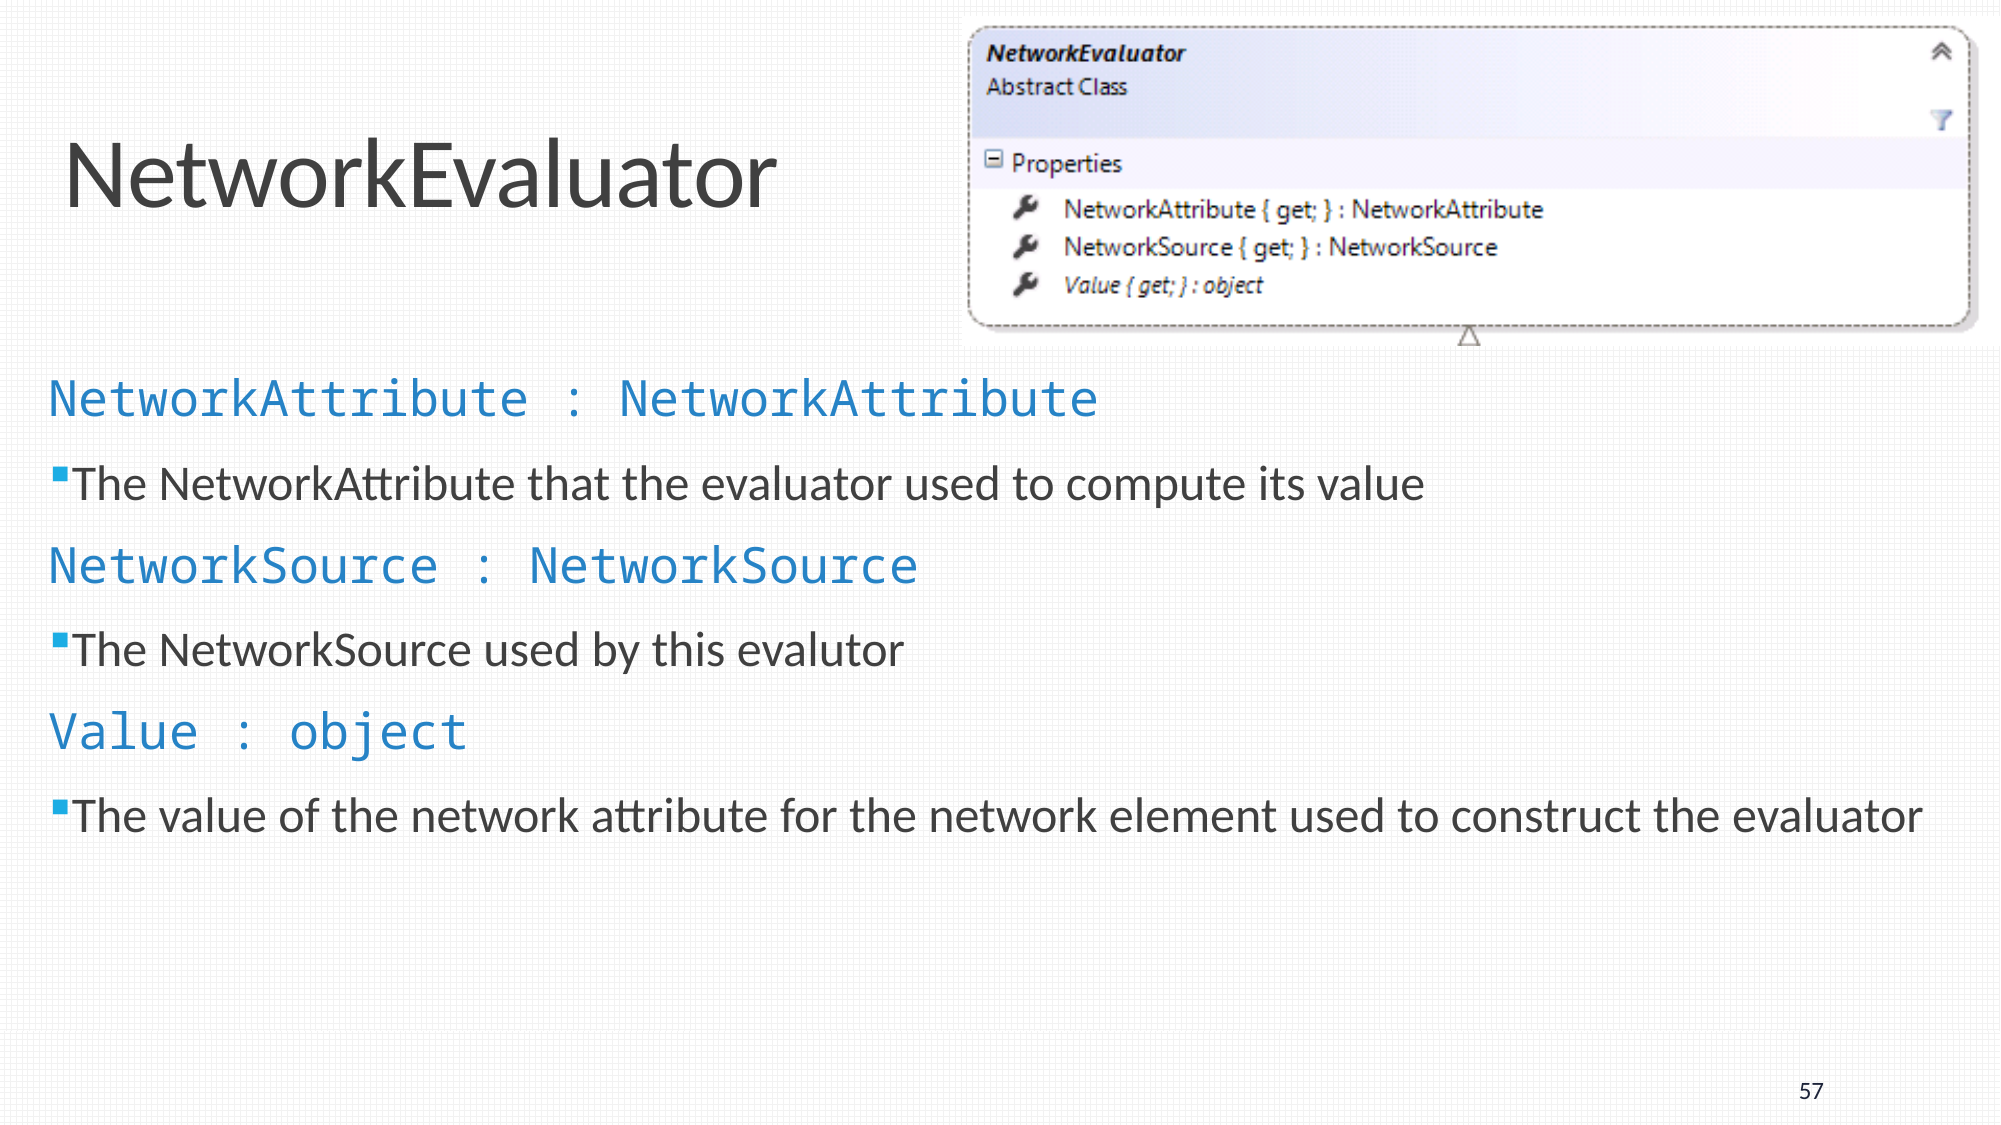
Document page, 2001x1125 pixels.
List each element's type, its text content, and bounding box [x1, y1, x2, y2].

title NetworkEvaluator [48, 47, 959, 236]
picture [961, 15, 2000, 346]
list NetworkAttribute : NetworkAttribute The NetworkAttribute that the evaluator used to compute its value NetworkSource : NetworkSource The NetworkSource used by this evalutor Value : object The value of the network attribute for the network element used to construct the evaluator [48, 366, 1950, 1051]
slide_number 57 [1624, 1059, 1840, 1120]
